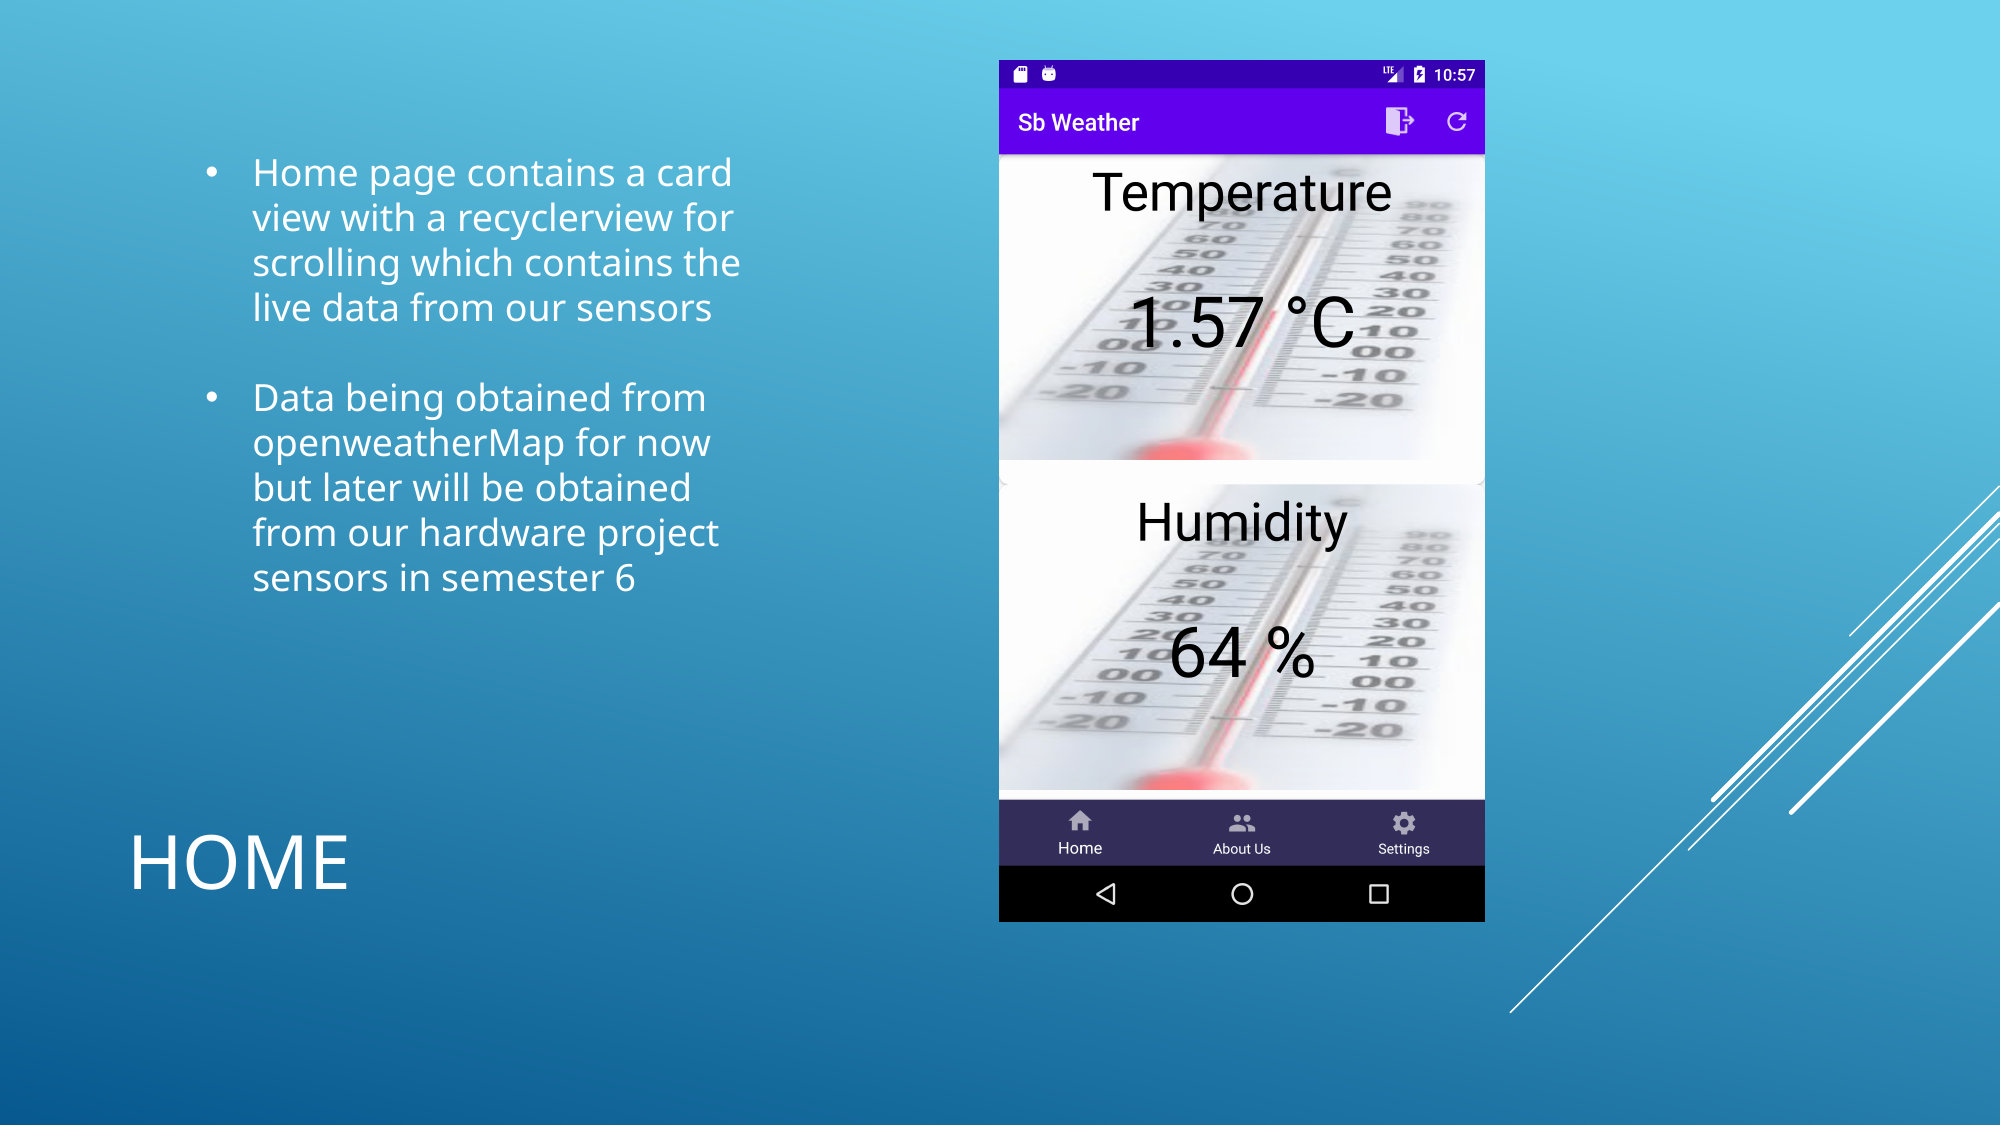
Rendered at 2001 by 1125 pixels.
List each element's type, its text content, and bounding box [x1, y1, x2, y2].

title Home [112, 736, 1513, 984]
text_box Home page contains a card view with a recyclerview for scrolling which contains the live data from our sensors Data being obtained from openweatherMap for now but later will be obtained from our hardware project sensors in semester 6 [190, 141, 758, 607]
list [999, 60, 1485, 922]
